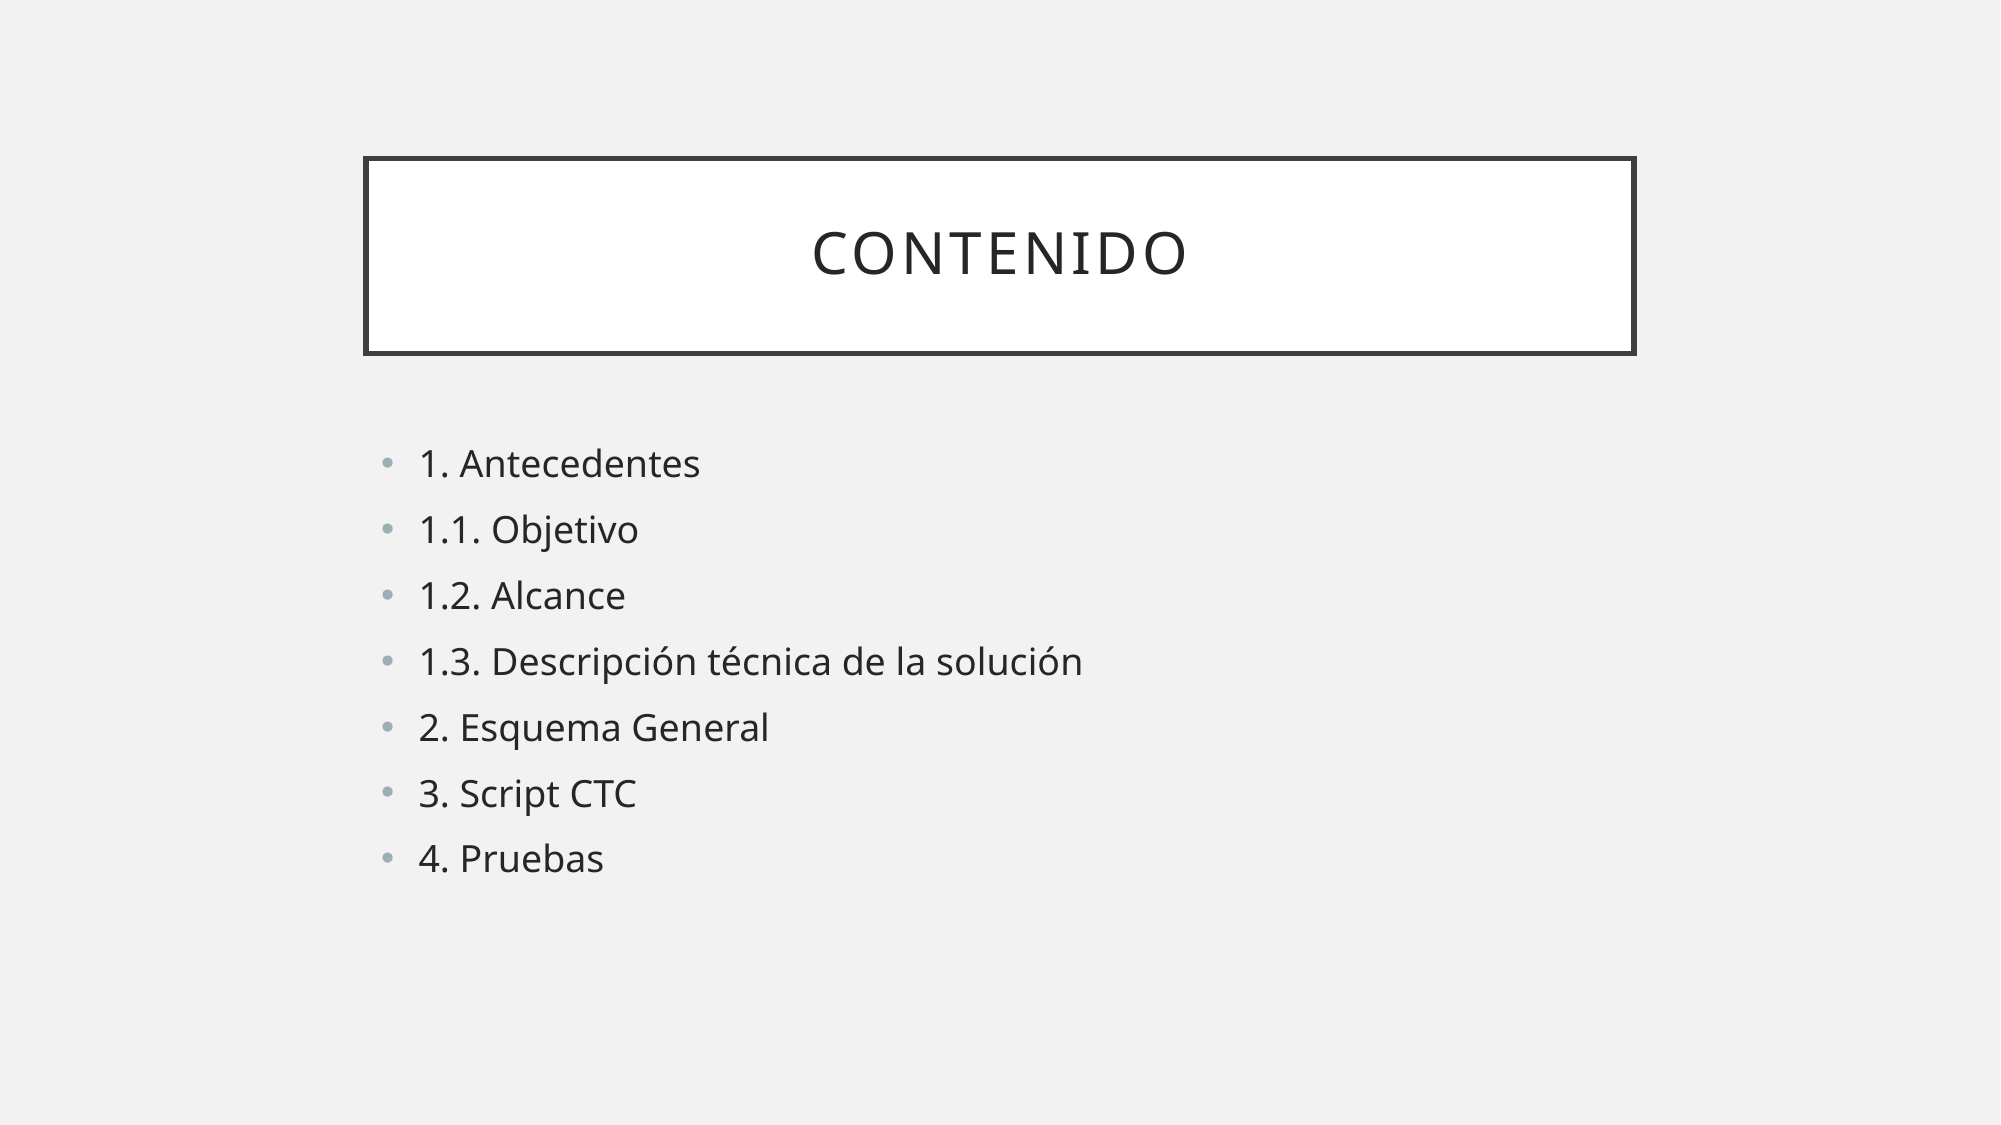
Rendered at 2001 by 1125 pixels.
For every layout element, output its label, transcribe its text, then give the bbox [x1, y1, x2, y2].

list 1. Antecedentes 1.1. Objetivo 1.2. Alcance 1.3. Descripción técnica de la solución 2. Esquema General 3. Script CTC 4. Pruebas [366, 432, 1634, 942]
title Contenido [363, 156, 1637, 356]
